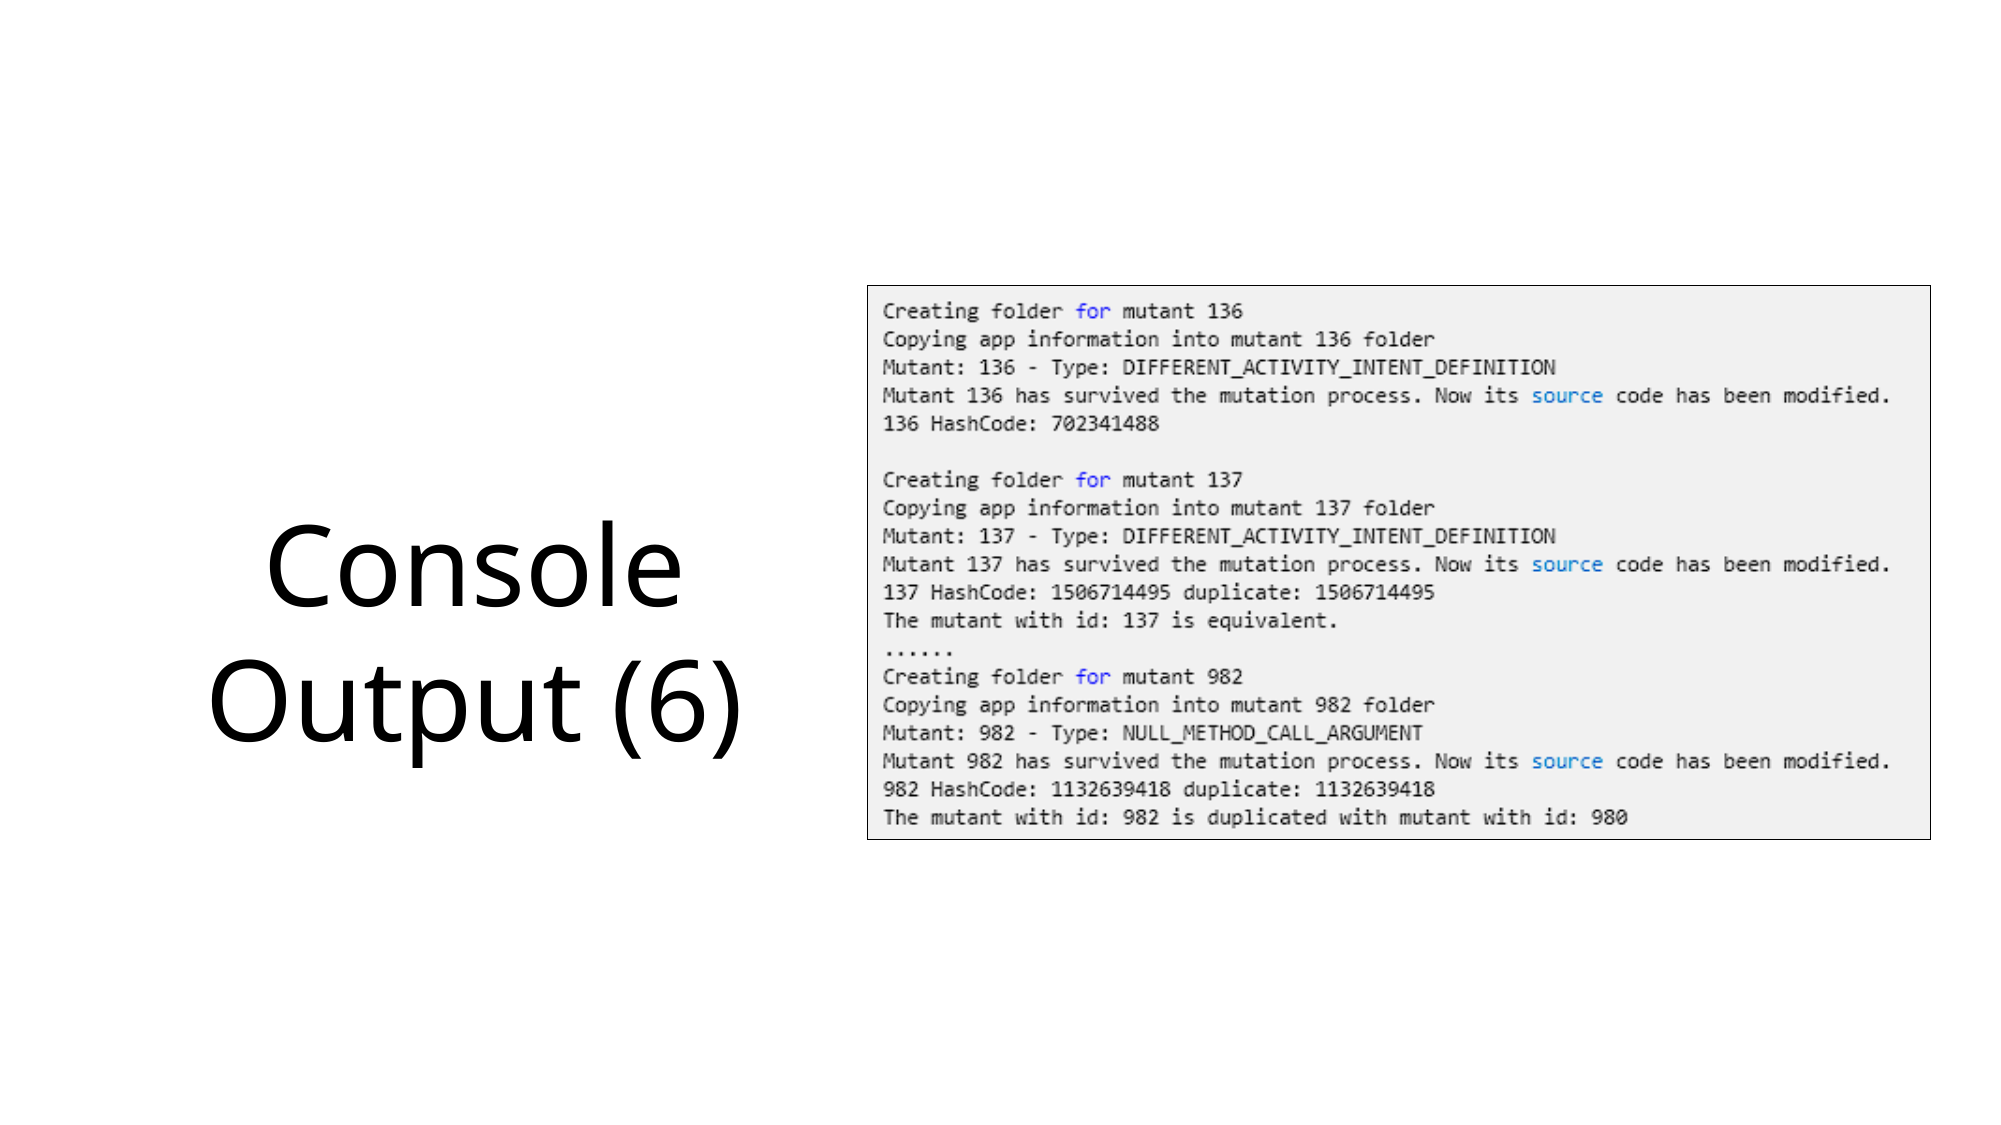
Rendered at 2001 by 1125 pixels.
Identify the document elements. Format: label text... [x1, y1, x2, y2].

text_box Console Output (6) [82, 486, 867, 772]
picture [867, 285, 1931, 840]
